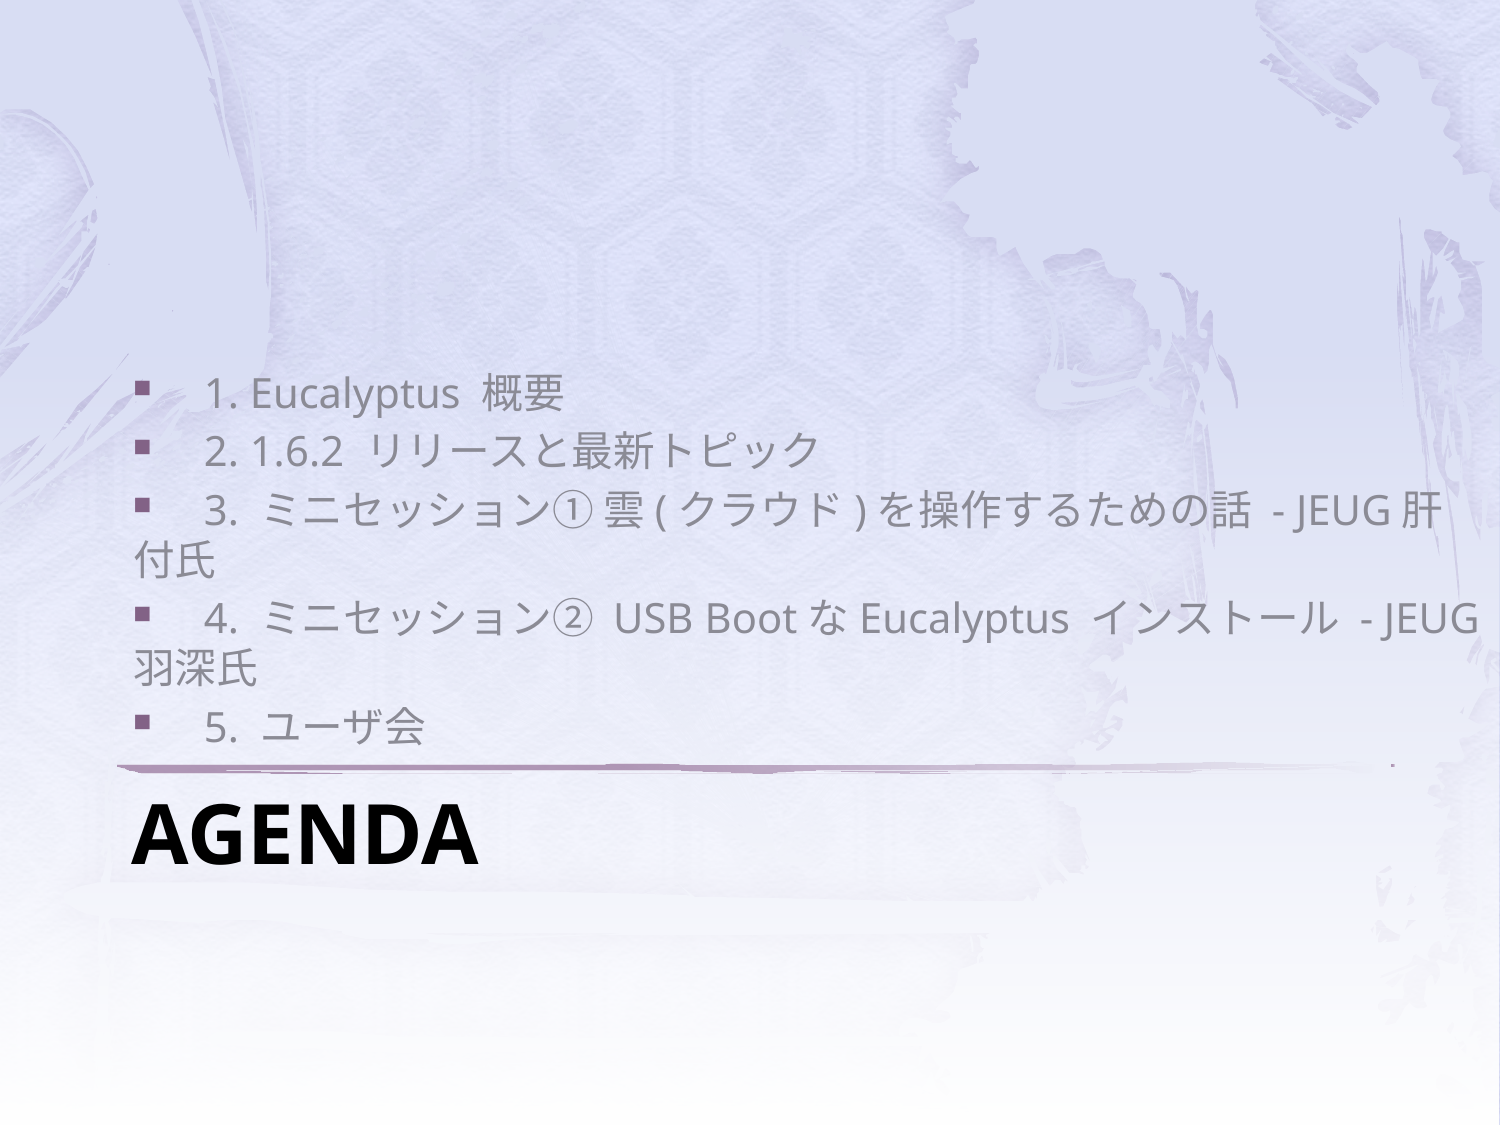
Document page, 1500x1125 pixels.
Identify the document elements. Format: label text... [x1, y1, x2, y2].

title Agenda [117, 773, 1393, 903]
list 1. Eucalyptus 概要 2. 1.6.2 リリースと最新トピック 3. ミニセッション① 雲(クラウド)を操作するための話 - JEUG肝付氏 4. ミニセッション② USB BootなEucalyptus インストール - JEUG羽深氏 5. ユーザ会 [118, 316, 1500, 759]
